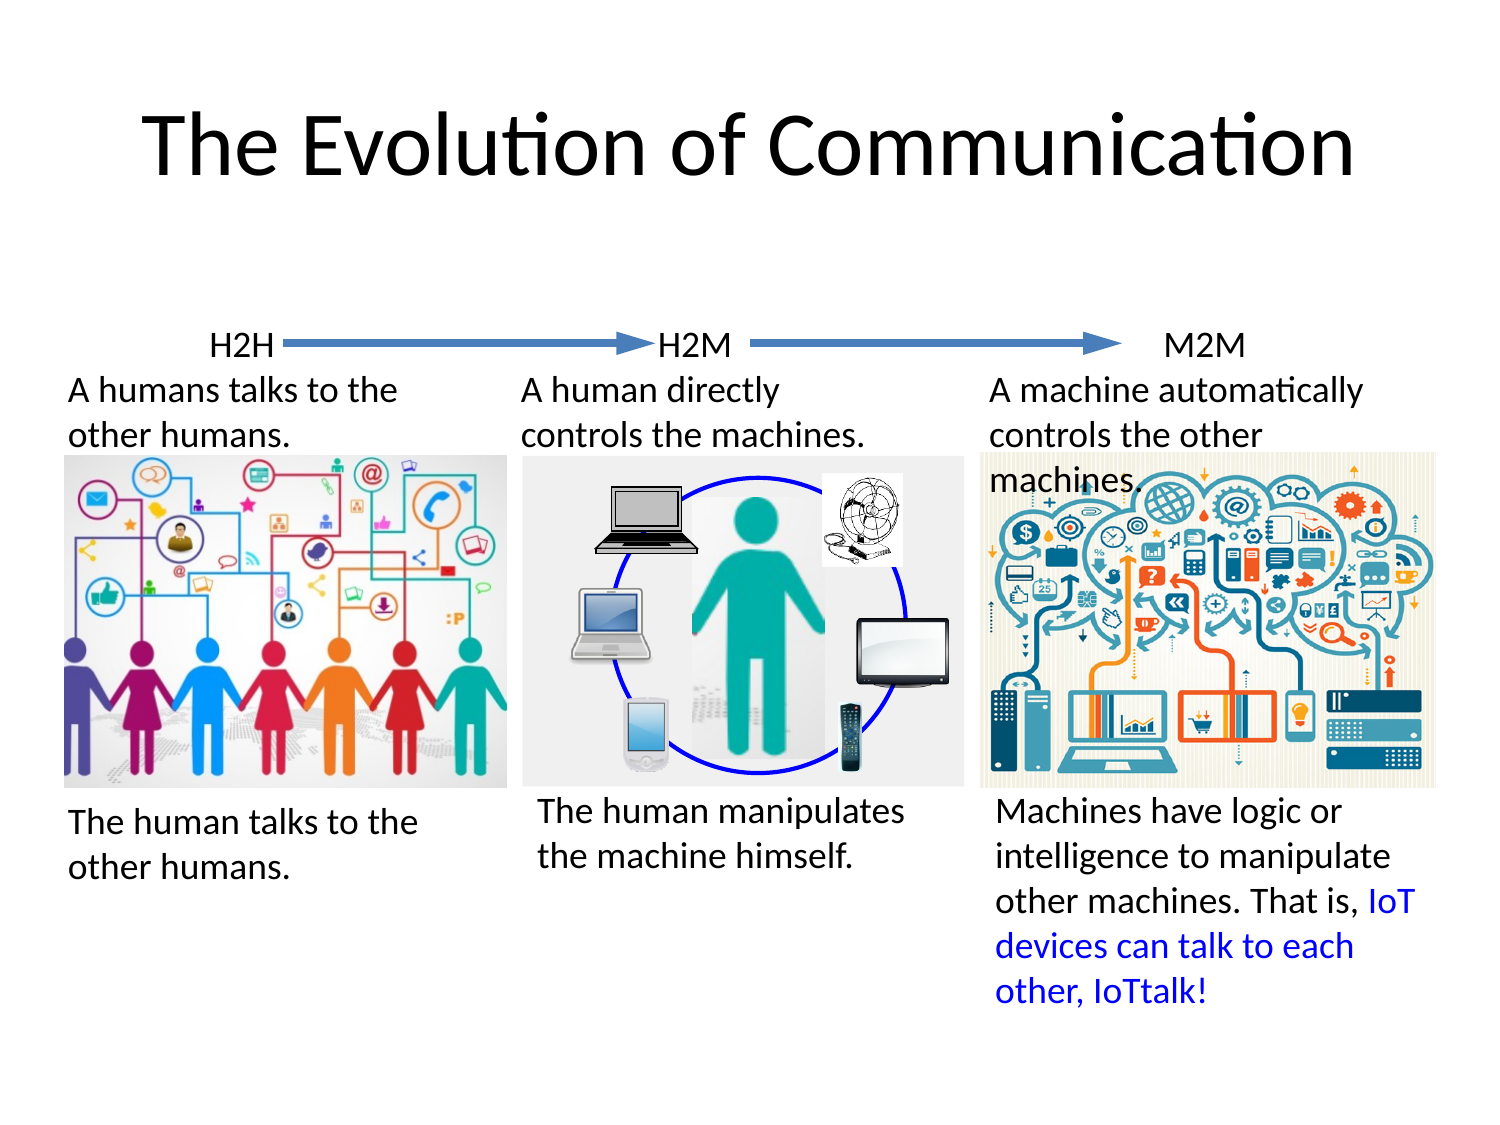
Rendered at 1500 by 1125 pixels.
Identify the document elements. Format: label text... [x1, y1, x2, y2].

text_box Machines have logic or intelligence to manipulate other machines. That is, IoT devices can talk to each other, IoTtalk! [980, 778, 1463, 1064]
text_box The human talks to the other humans. [53, 789, 498, 895]
text_box H2M A human directly controls the machines. [505, 312, 884, 463]
picture [64, 455, 508, 789]
title The Evolution of Communication [75, 45, 1425, 233]
text_box M2M A machine automatically controls the other machines. [974, 312, 1436, 457]
picture [979, 452, 1436, 789]
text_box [522, 455, 965, 787]
text_box The human manipulates the machine himself. [522, 792, 967, 884]
text_box H2H A humans talks to the other humans. [53, 312, 432, 463]
